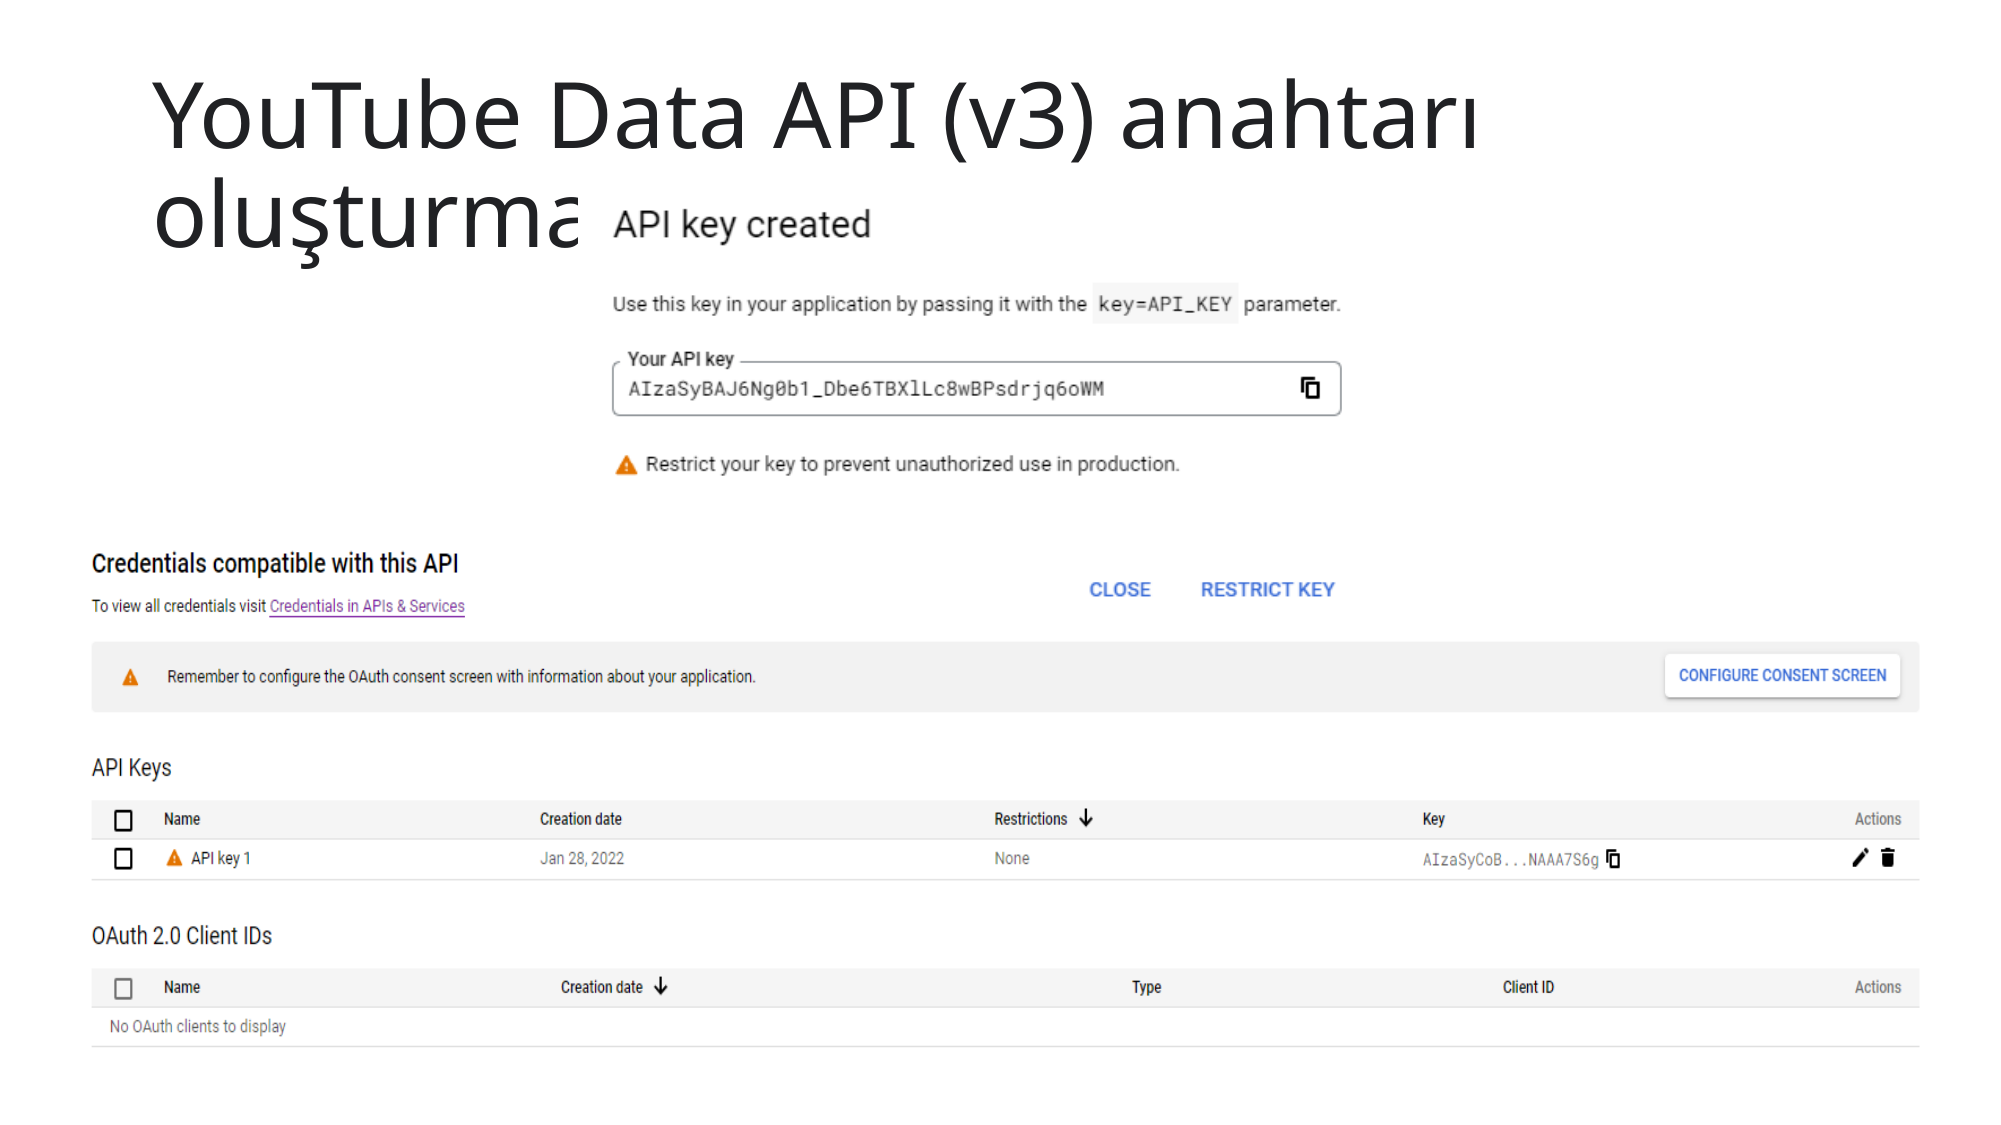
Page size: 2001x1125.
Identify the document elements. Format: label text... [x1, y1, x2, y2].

title YouTube Data API (v3) anahtarı oluşturma ve kullanma [137, 59, 1863, 278]
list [578, 167, 1378, 639]
picture [68, 528, 1932, 1088]
